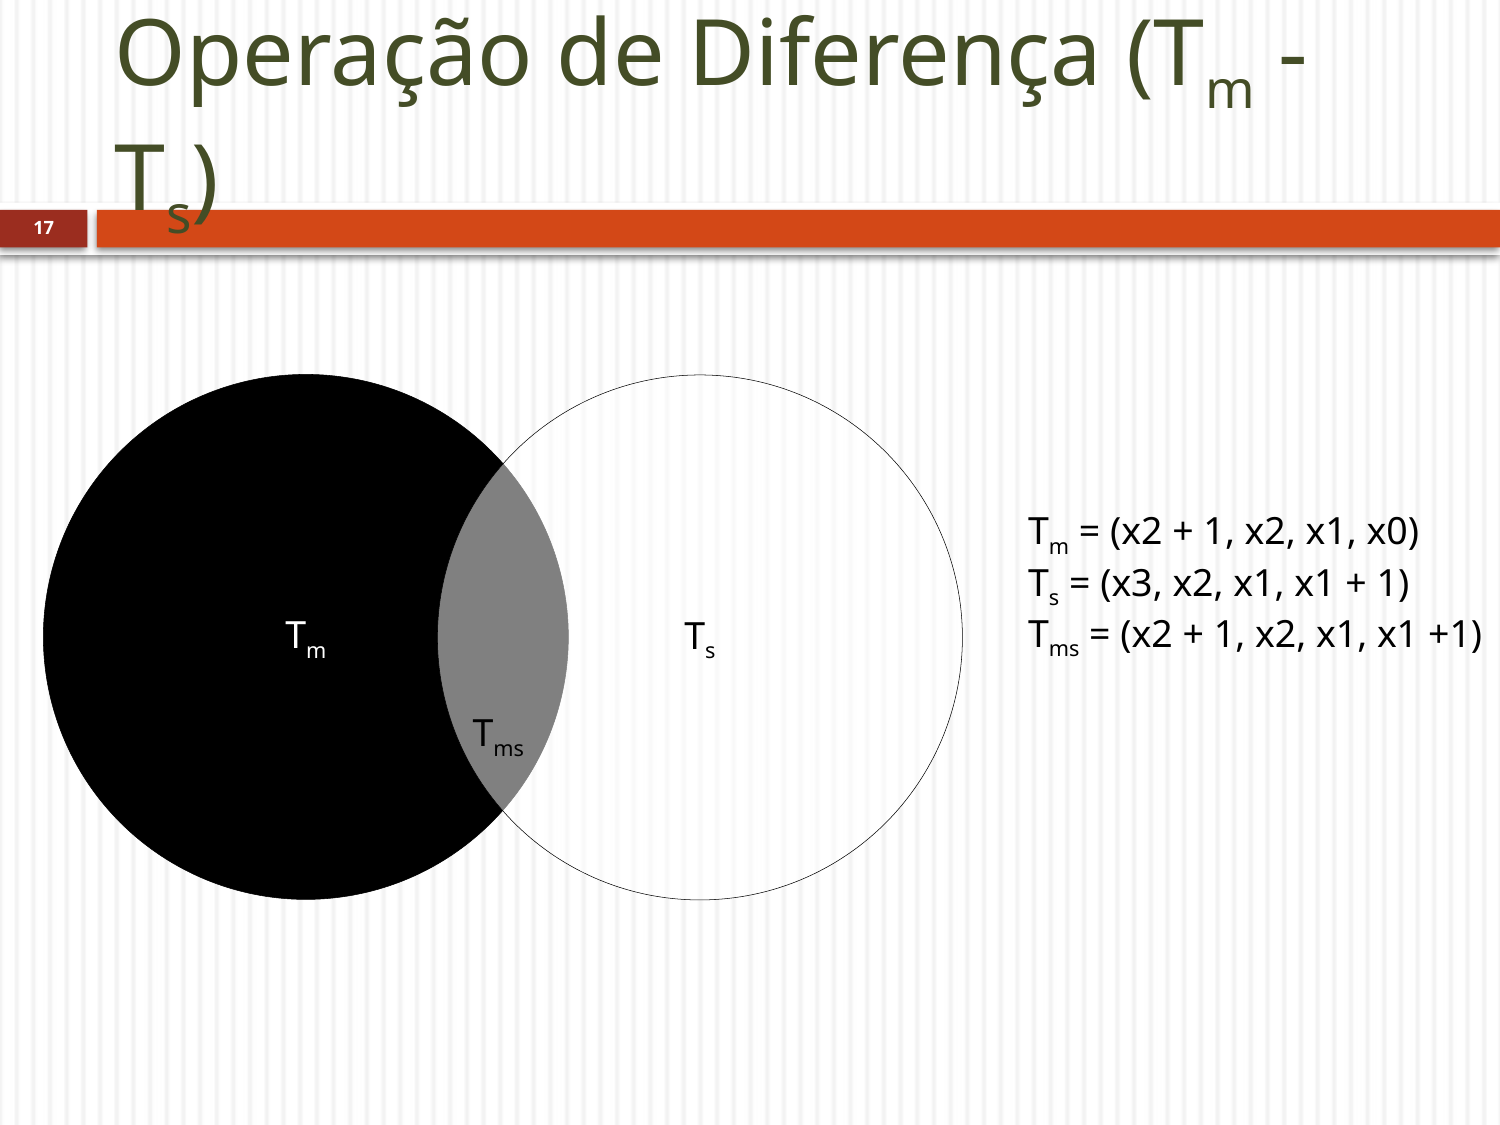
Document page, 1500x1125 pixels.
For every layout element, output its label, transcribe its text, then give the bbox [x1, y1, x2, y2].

text_box Tm = (x2 + 1, x2, x1, x0) Ts = (x3, x2, x1, x1 + 1) Tms = (x2 + 1, x2, x1, x1 +1) [1013, 499, 1498, 714]
picture [0, 0, 1500, 202]
slide_number 17 [0, 208, 88, 249]
title Operação de Diferença (Tm - Ts) [99, 37, 1438, 200]
text_box Tm [41, 372, 503, 901]
text_box Tms [457, 701, 539, 768]
picture [0, 255, 1500, 1125]
text_box Ts [435, 373, 964, 902]
